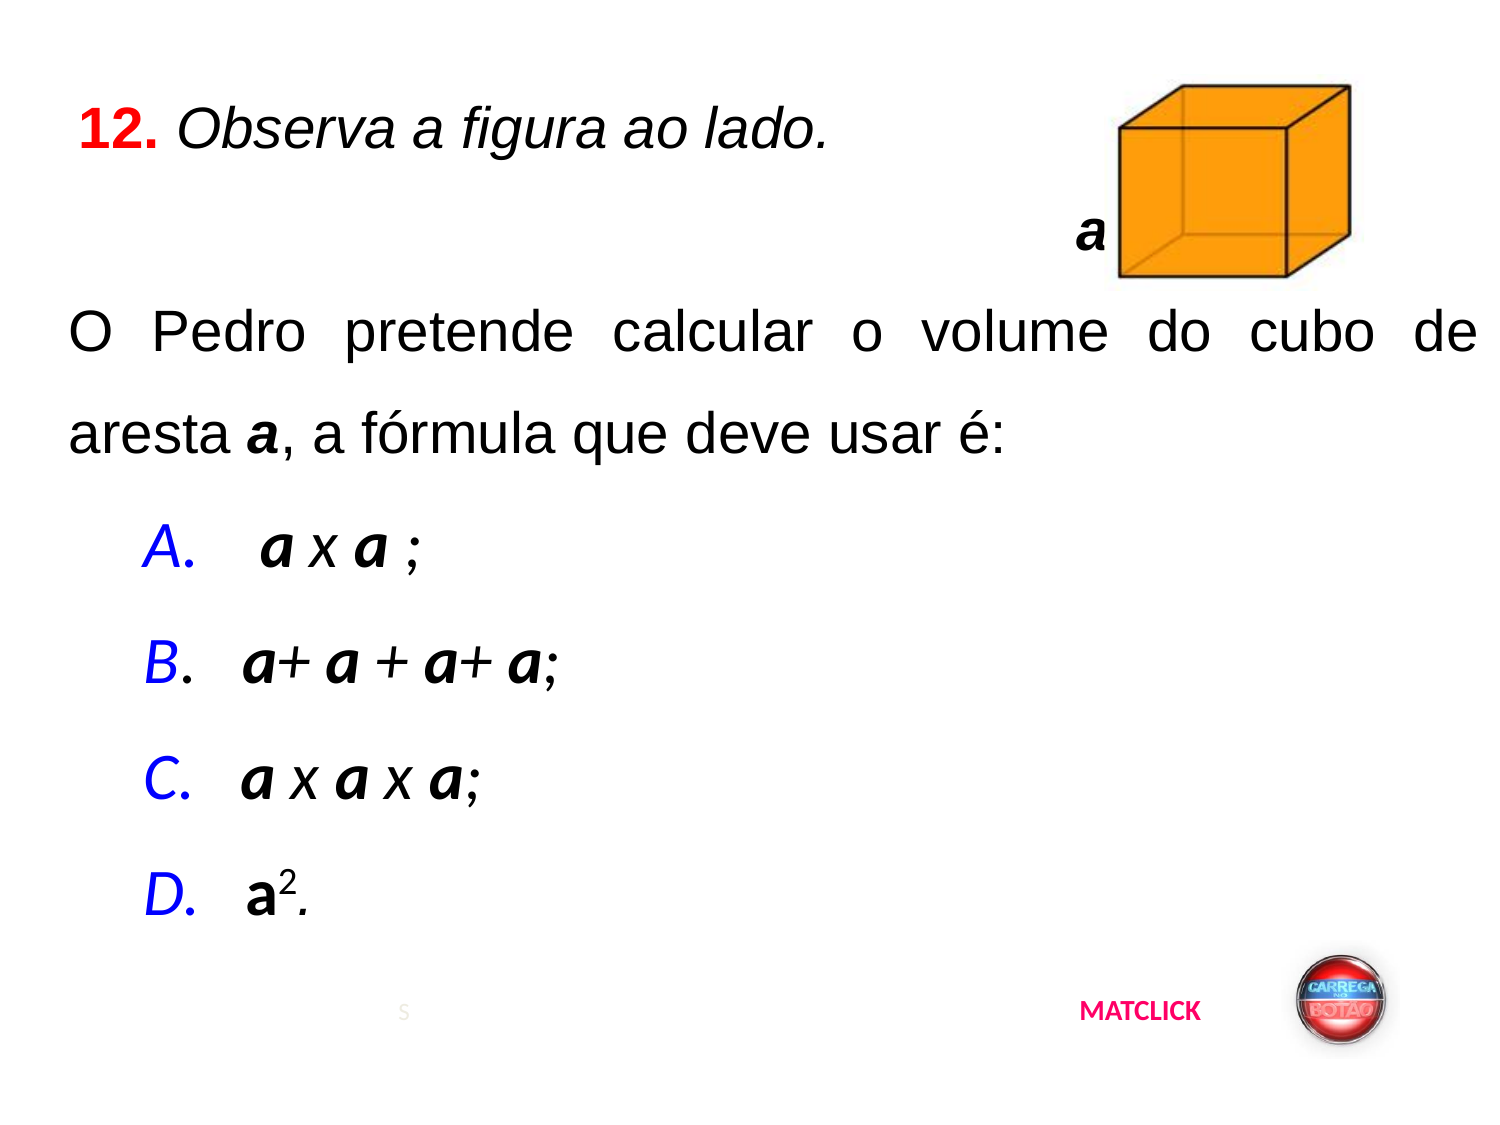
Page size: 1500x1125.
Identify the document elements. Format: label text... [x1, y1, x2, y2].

text_box S MATCLICK [0, 984, 1500, 1125]
picture [1104, 74, 1365, 291]
picture [1281, 940, 1400, 1059]
text_box 12. Observa a figura ao lado. a O Pedro pretende calcular o volume do cubo de aresta a, a fórmula que deve usar é: A. a x a ; B. a+ a + a+ a; C. a x a x a; D. a2. [54, 51, 1496, 936]
